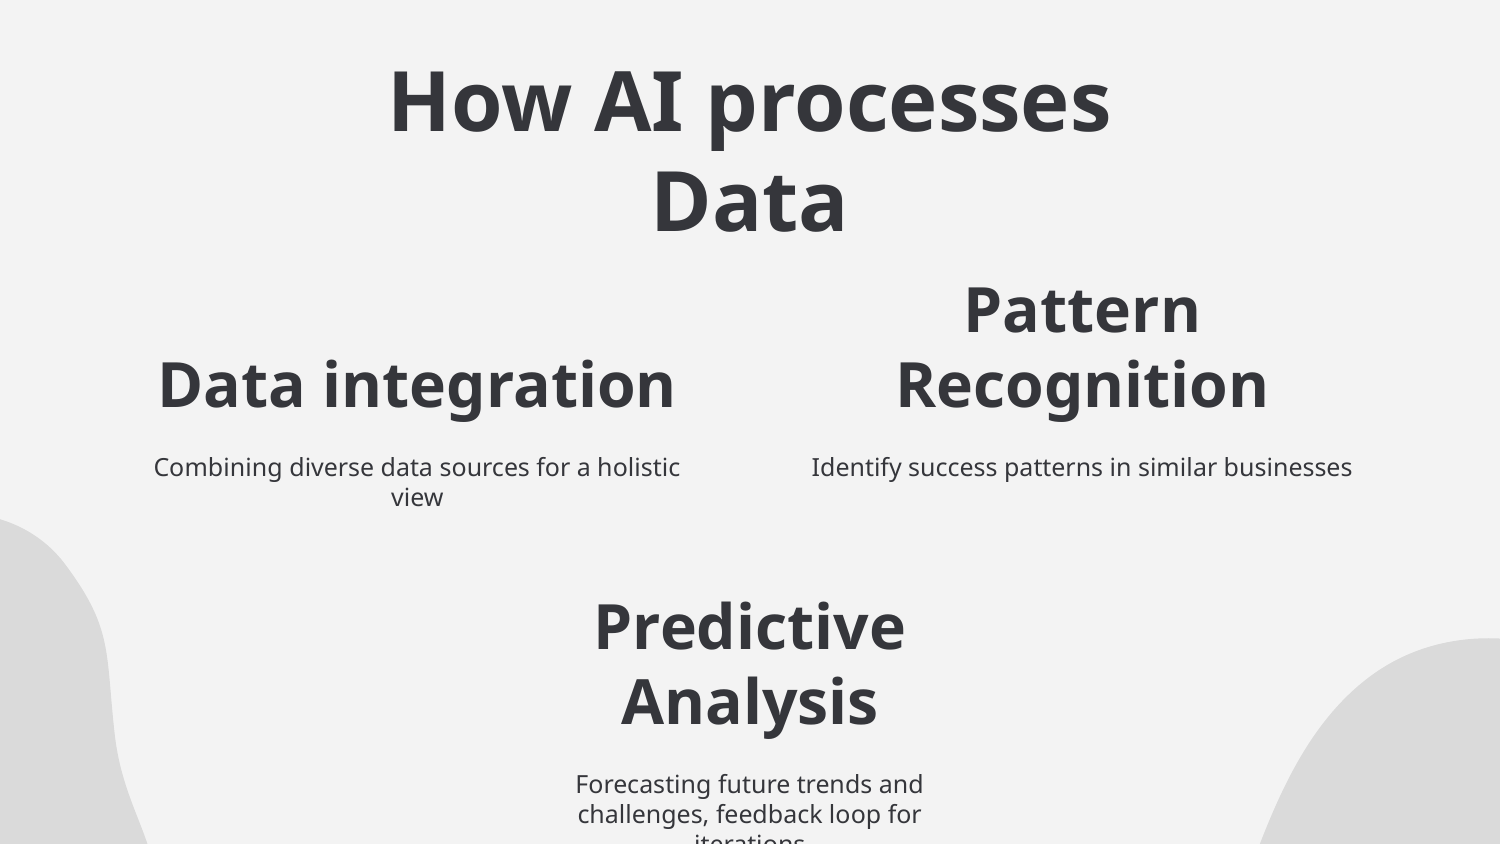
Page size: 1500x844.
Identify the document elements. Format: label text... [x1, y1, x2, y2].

subtitle Combining diverse data sources for a holistic view [130, 436, 704, 535]
title Pattern Recognition [796, 309, 1370, 436]
title How AI processes Data [273, 52, 1227, 264]
title Data integration [130, 309, 704, 436]
text_box Predictive Analysis [503, 572, 996, 752]
text_box Forecasting future trends and challenges, feedback loop for iterations [503, 753, 996, 844]
subtitle Identify success patterns in similar businesses [796, 436, 1370, 535]
